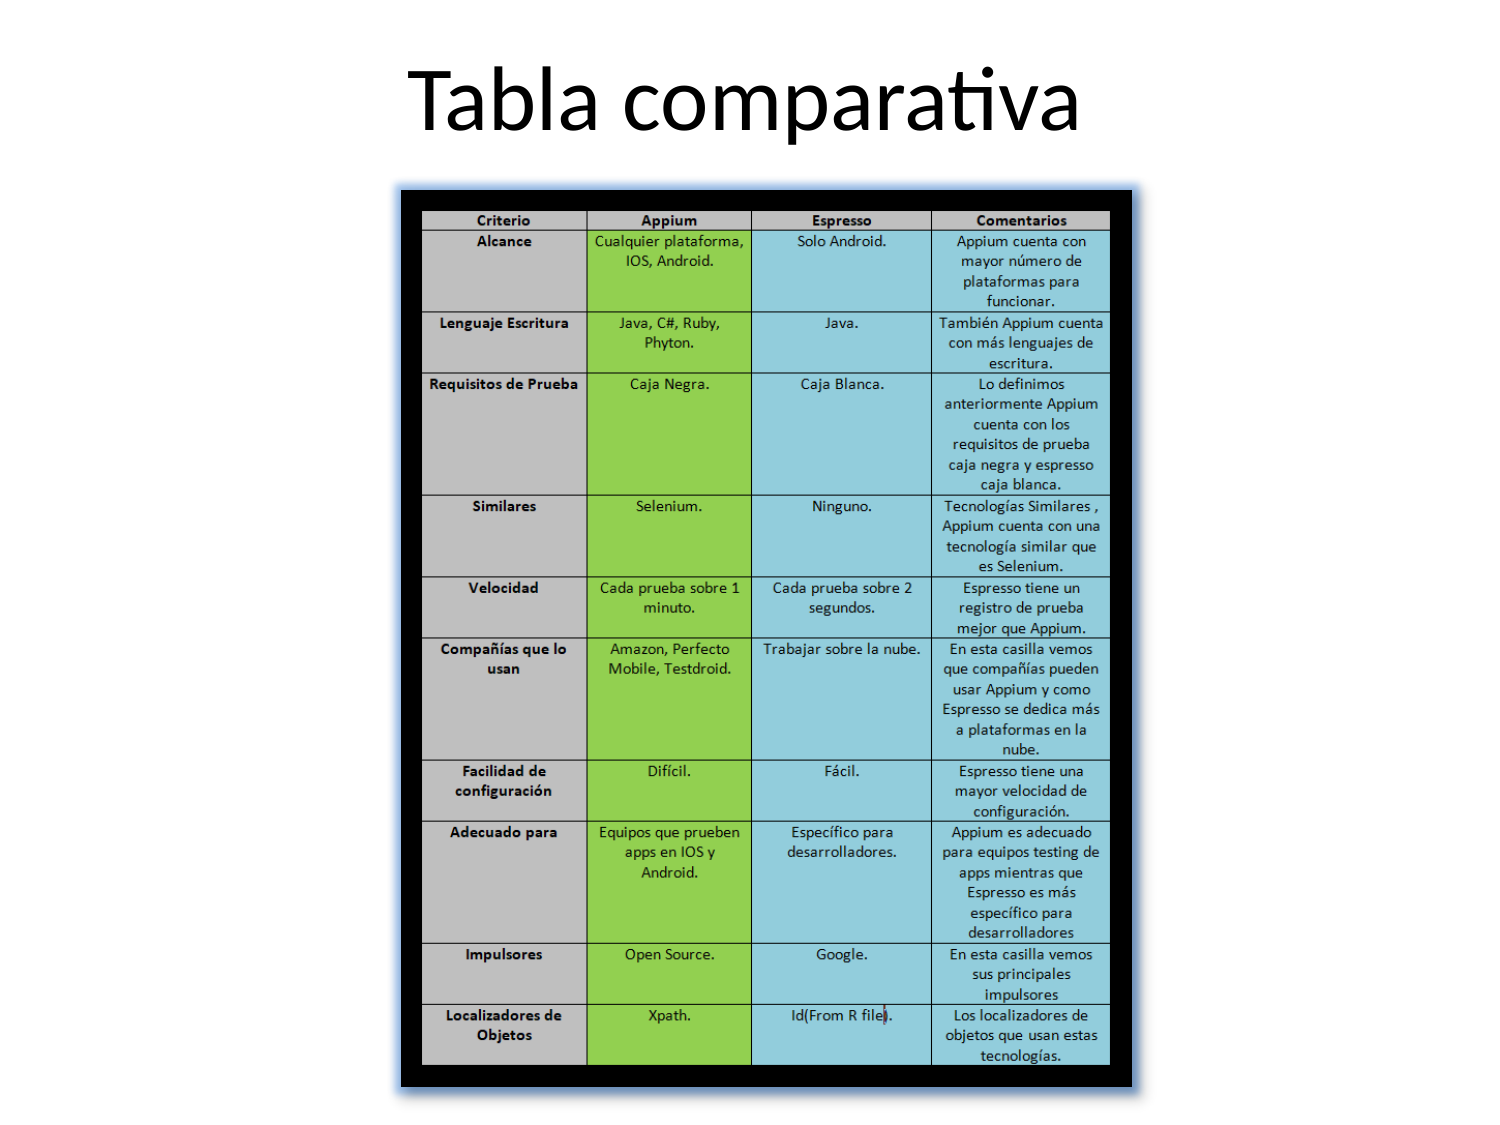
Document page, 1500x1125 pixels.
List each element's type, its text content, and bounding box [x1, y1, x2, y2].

title Tabla comparativa [70, 0, 1421, 188]
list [421, 210, 1112, 1067]
